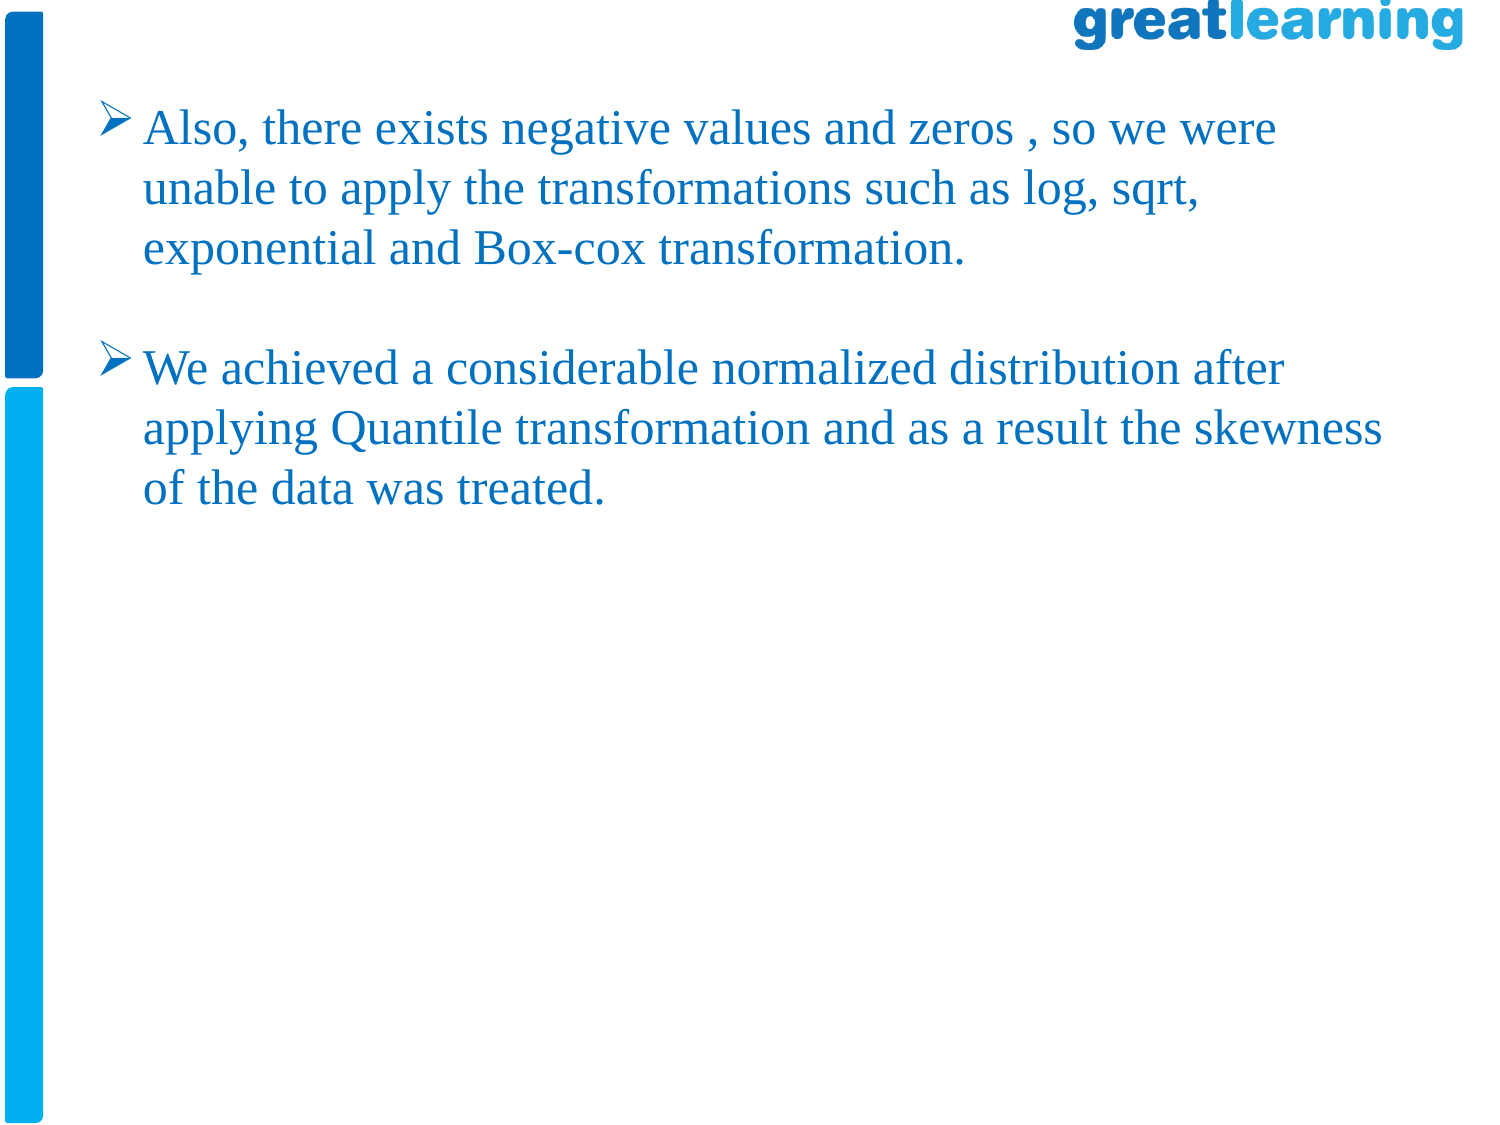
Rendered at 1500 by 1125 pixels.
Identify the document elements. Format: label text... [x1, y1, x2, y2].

picture [1074, 0, 1463, 50]
text_box Also, there exists negative values and zeros , so we were unable to apply the transformations such as log, sqrt, exponential and Box-cox transformation. We achieved a considerable normalized distribution after applying Quantile transformation and as a result the skewness of the data was treated. [81, 87, 1419, 523]
